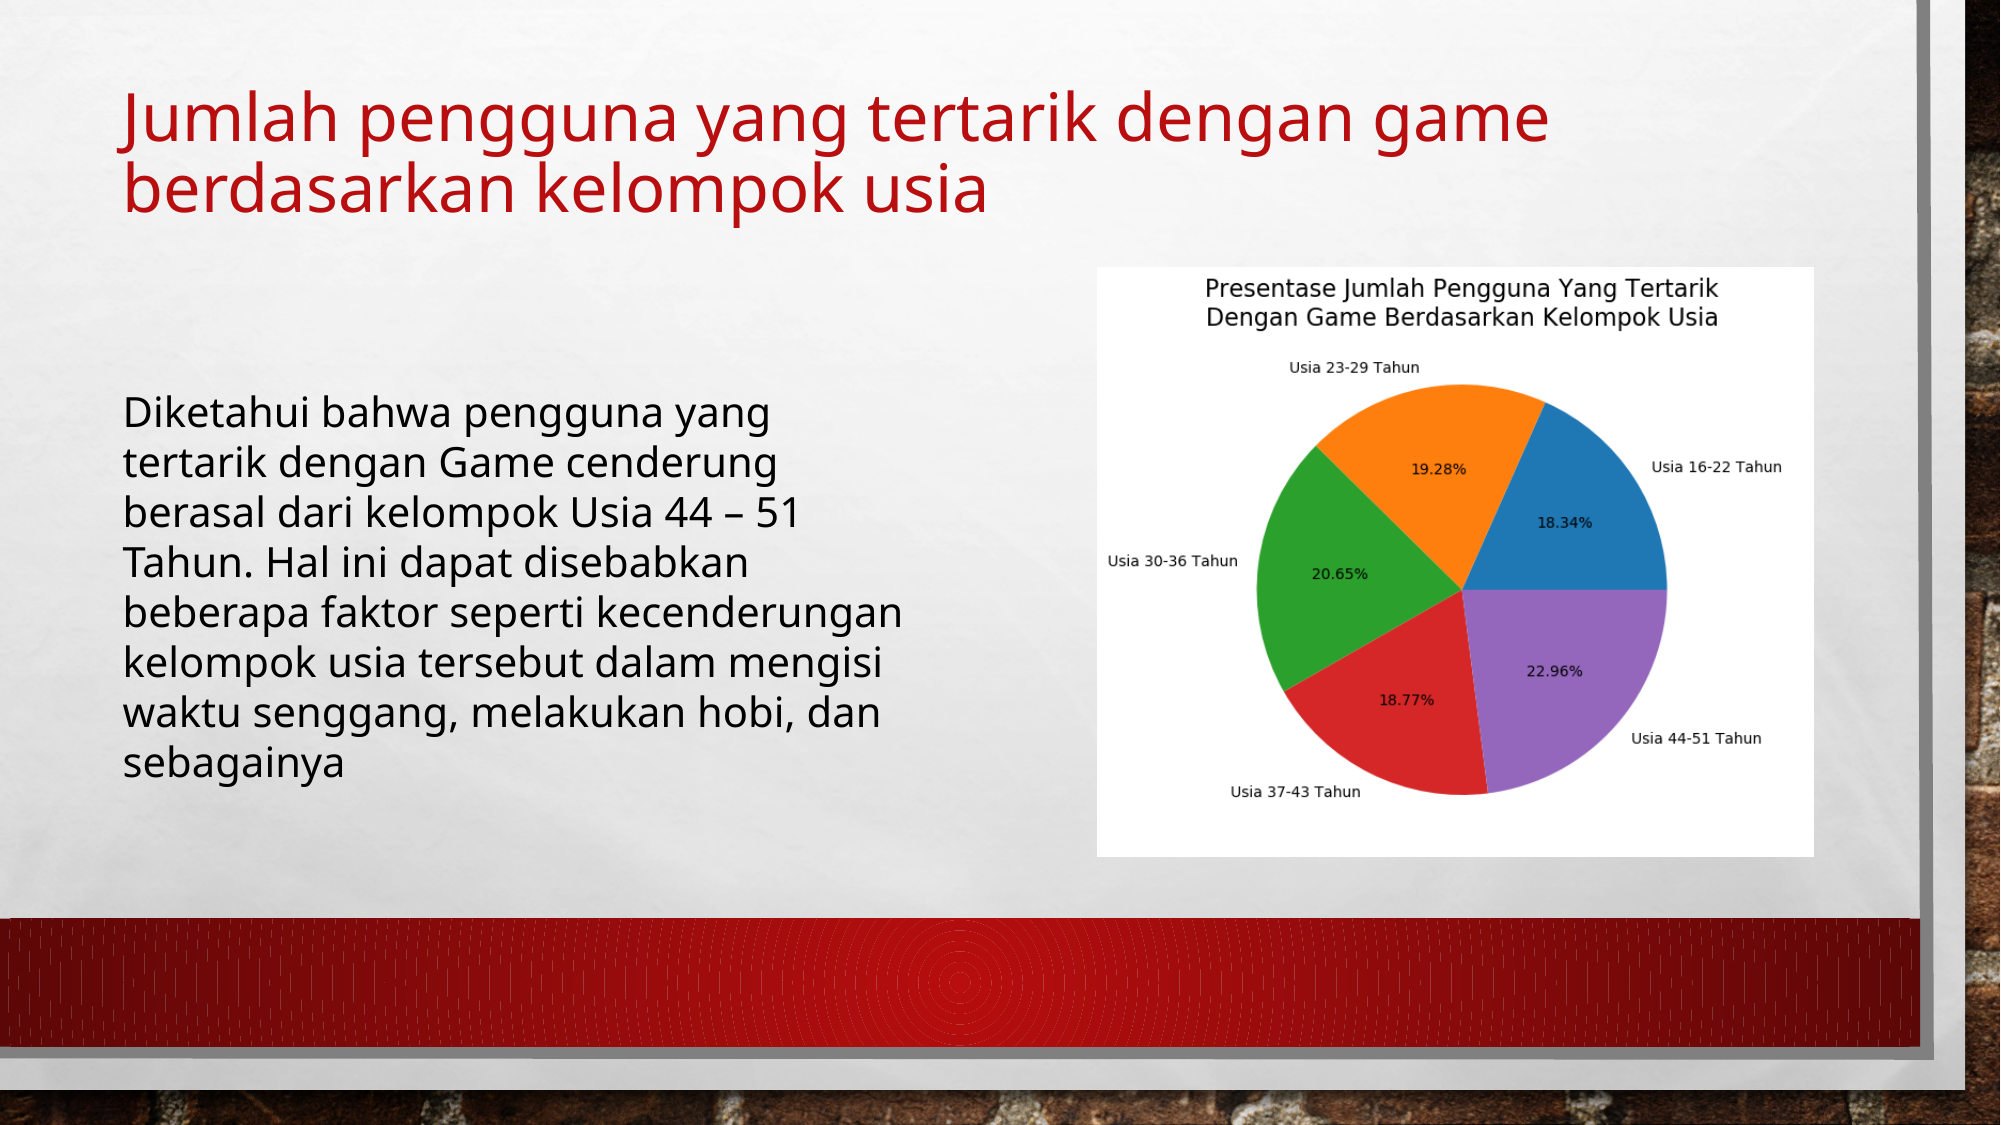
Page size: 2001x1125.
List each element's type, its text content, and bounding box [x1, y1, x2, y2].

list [1097, 267, 1814, 858]
text_box Diketahui bahwa pengguna yang tertarik dengan Game cenderung berasal dari kelompok Usia 44 – 51 Tahun. Hal ini dapat disebabkan beberapa faktor seperti kecenderungan kelompok usia tersebut dalam mengisi waktu senggang, melakukan hobi, dan sebagainya [108, 378, 936, 793]
title Jumlah pengguna yang tertarik dengan game berdasarkan kelompok usia [108, 61, 1814, 250]
picture [0, 0, 2000, 1125]
